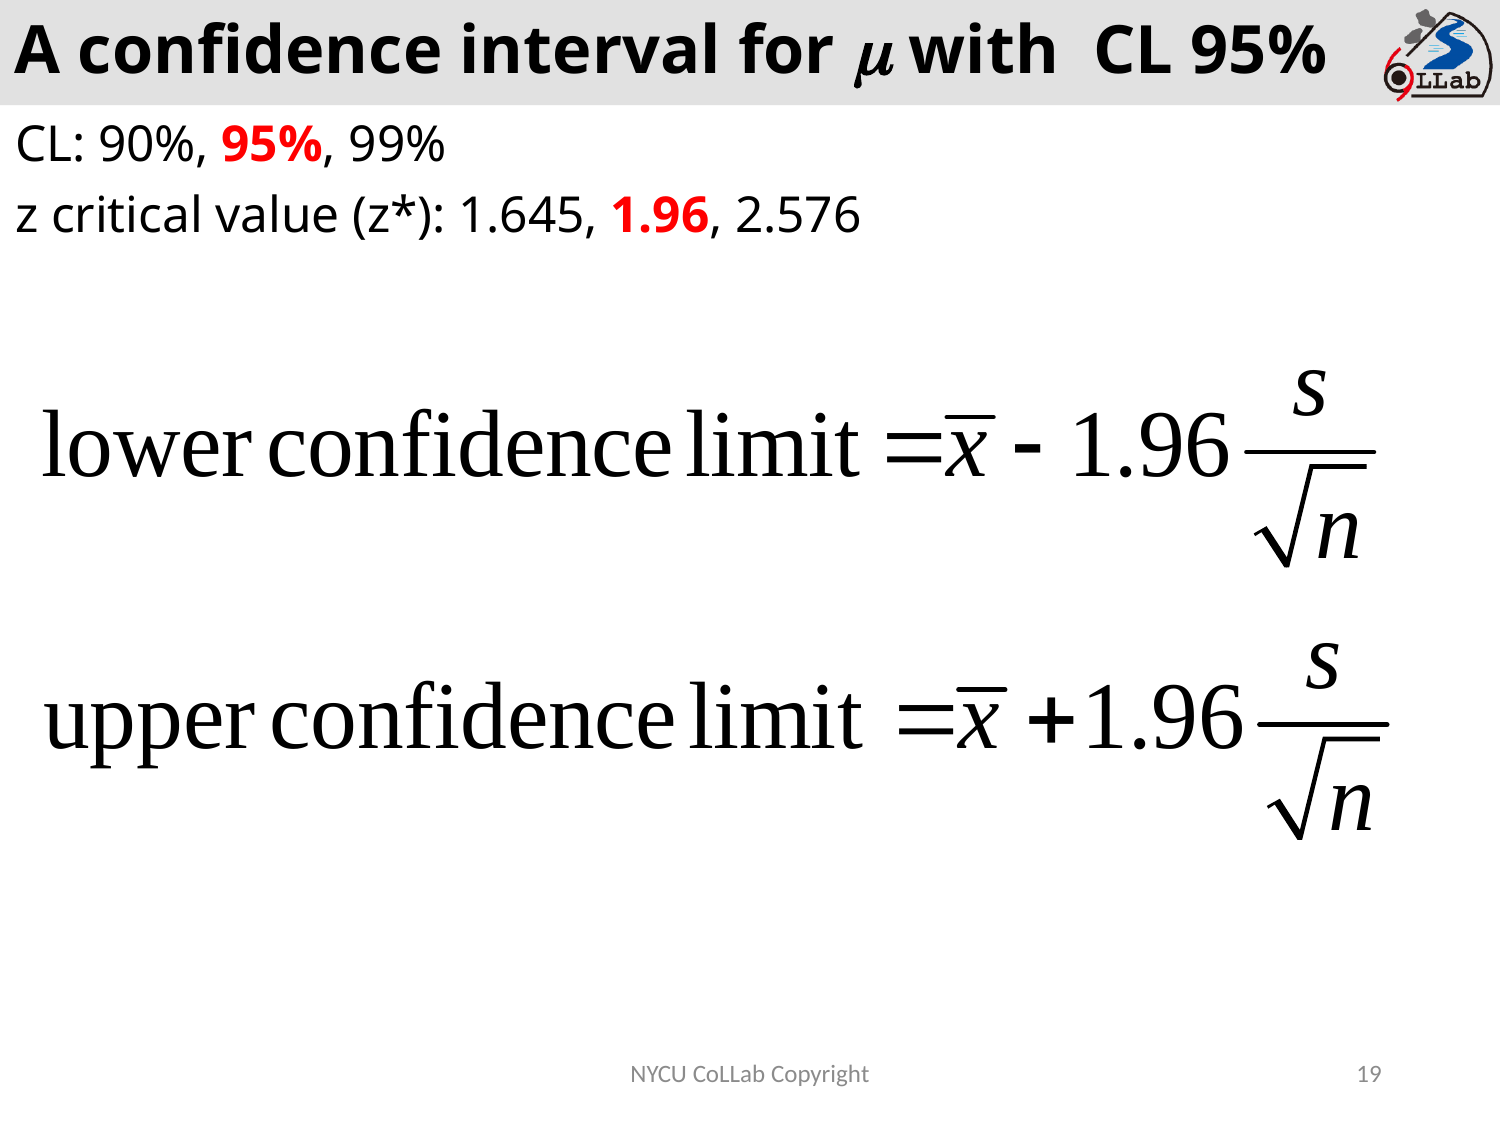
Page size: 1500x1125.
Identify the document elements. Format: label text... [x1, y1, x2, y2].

text_box CL: 90%, 95%, 99% z critical value (z*): 1.645, 1.96, 2.576 [0, 111, 1500, 252]
footer NYCU CoLLab Copyright [496, 1042, 1004, 1103]
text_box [29, 320, 1409, 862]
slide_number 19 [1059, 1042, 1397, 1103]
text_box A confidence interval for  with CL 95% [0, 0, 1374, 106]
picture [1374, 0, 1500, 126]
